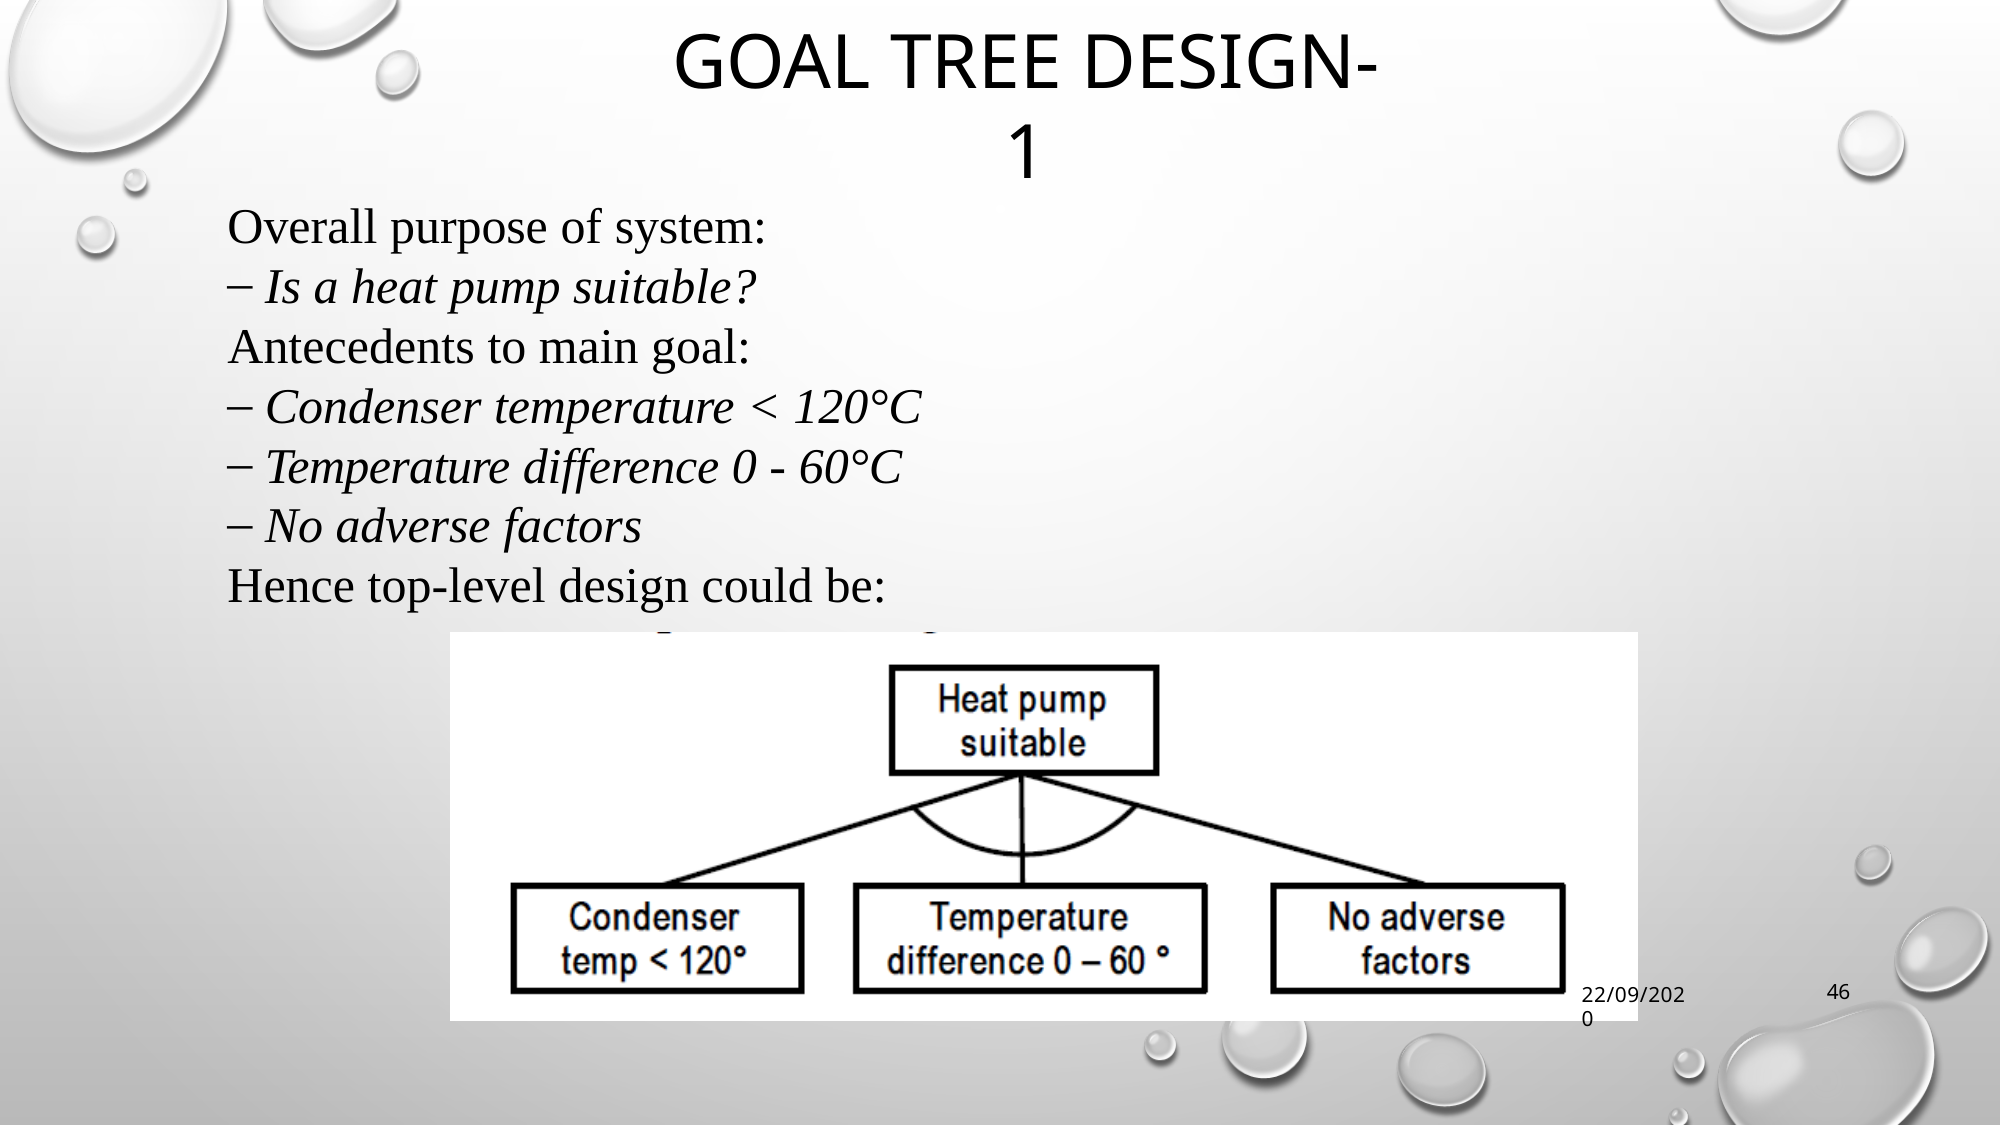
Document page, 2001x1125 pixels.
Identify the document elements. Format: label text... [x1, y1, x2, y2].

text_box Overall purpose of system: Is a heat pump suitable? Antecedents to main goal: Condenser temperature < 120°C Temperature difference 0 - 60°C No adverse factors Hence top-level design could be: [225, 191, 926, 613]
title GOAL TREE DESIGN-1 [662, 7, 1388, 198]
picture [0, 0, 2000, 1125]
slide_number 46 [1724, 668, 1851, 1125]
text_box 22/09/2020 [1579, 982, 1697, 1031]
